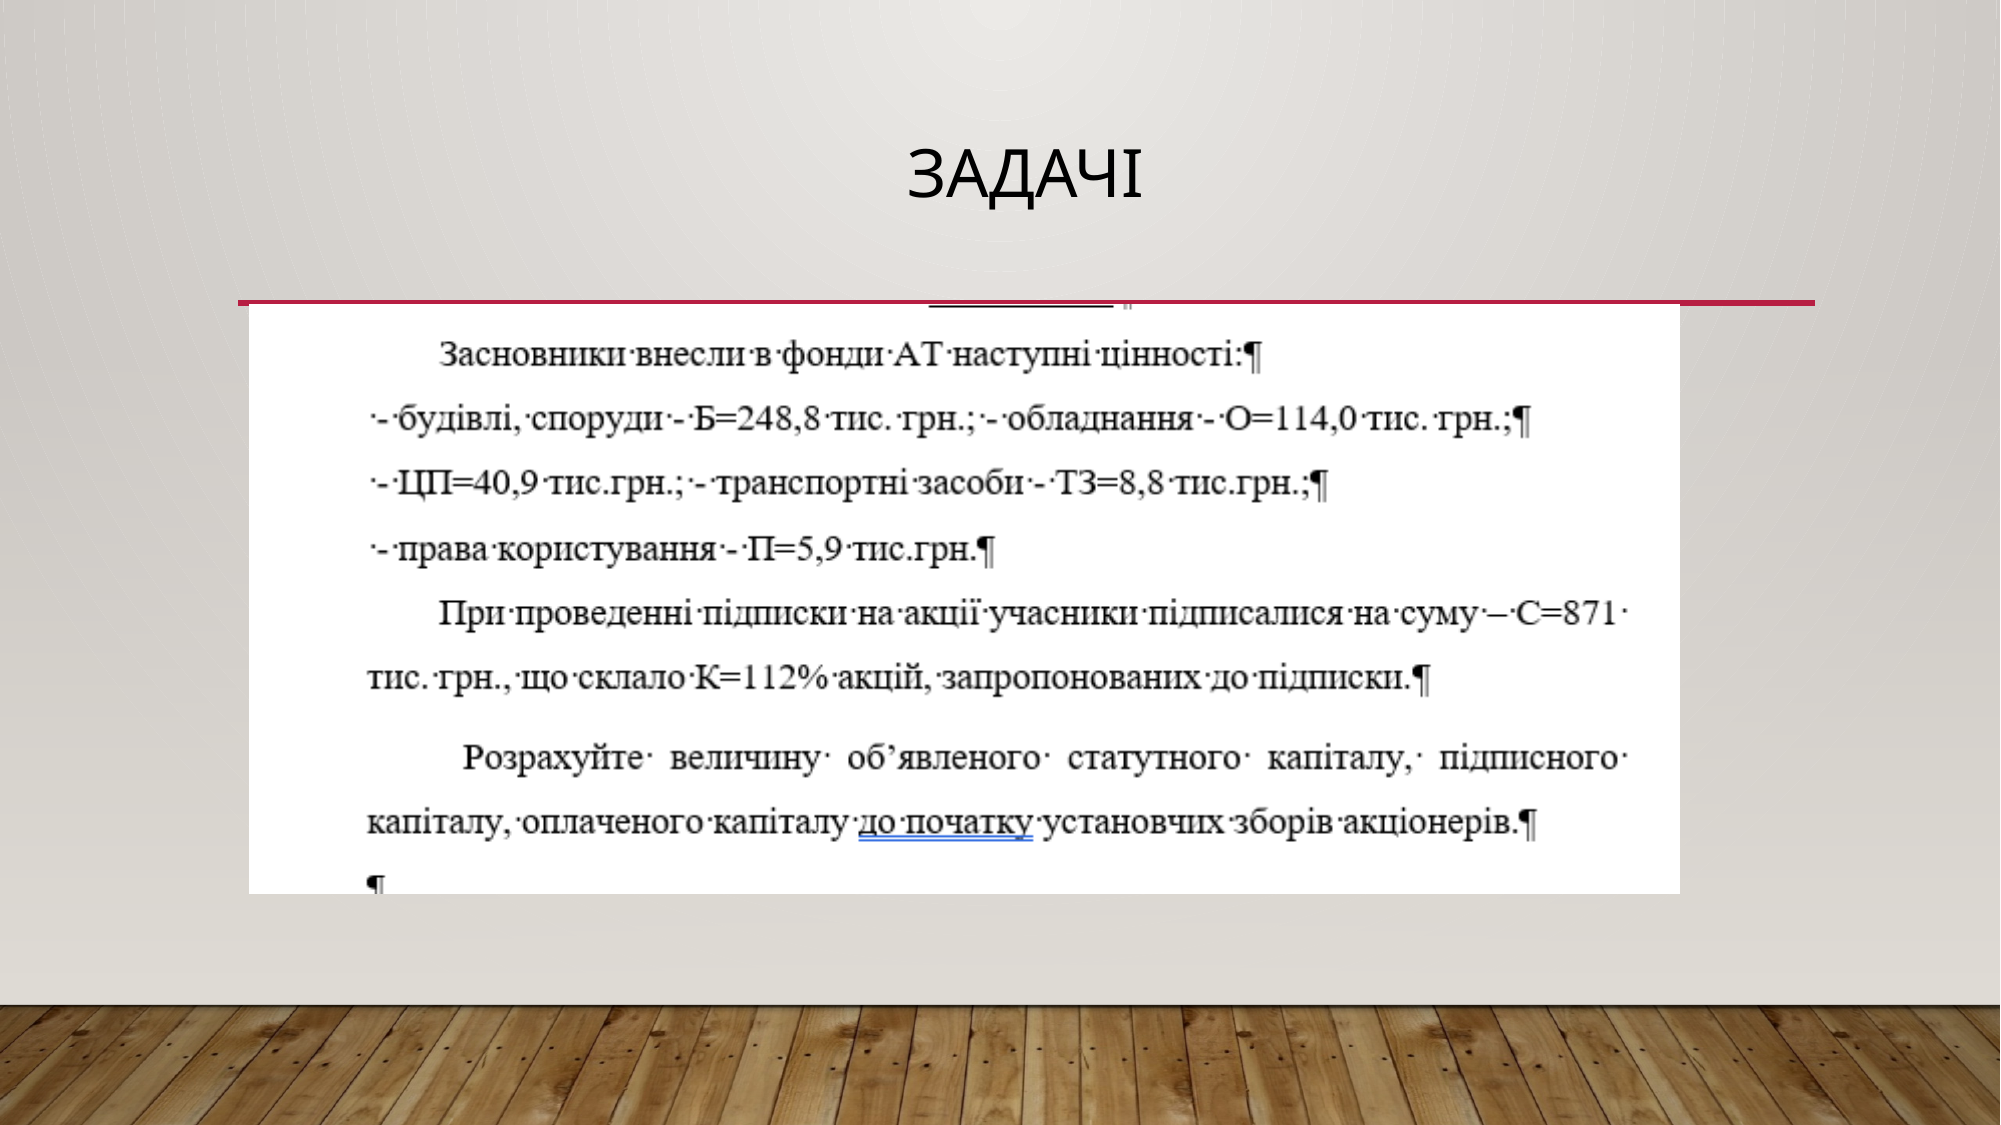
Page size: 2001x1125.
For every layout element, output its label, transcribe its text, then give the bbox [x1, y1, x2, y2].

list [249, 303, 1680, 894]
picture [0, 1005, 2000, 1125]
title ЗАДАЧІ [238, 131, 1814, 305]
